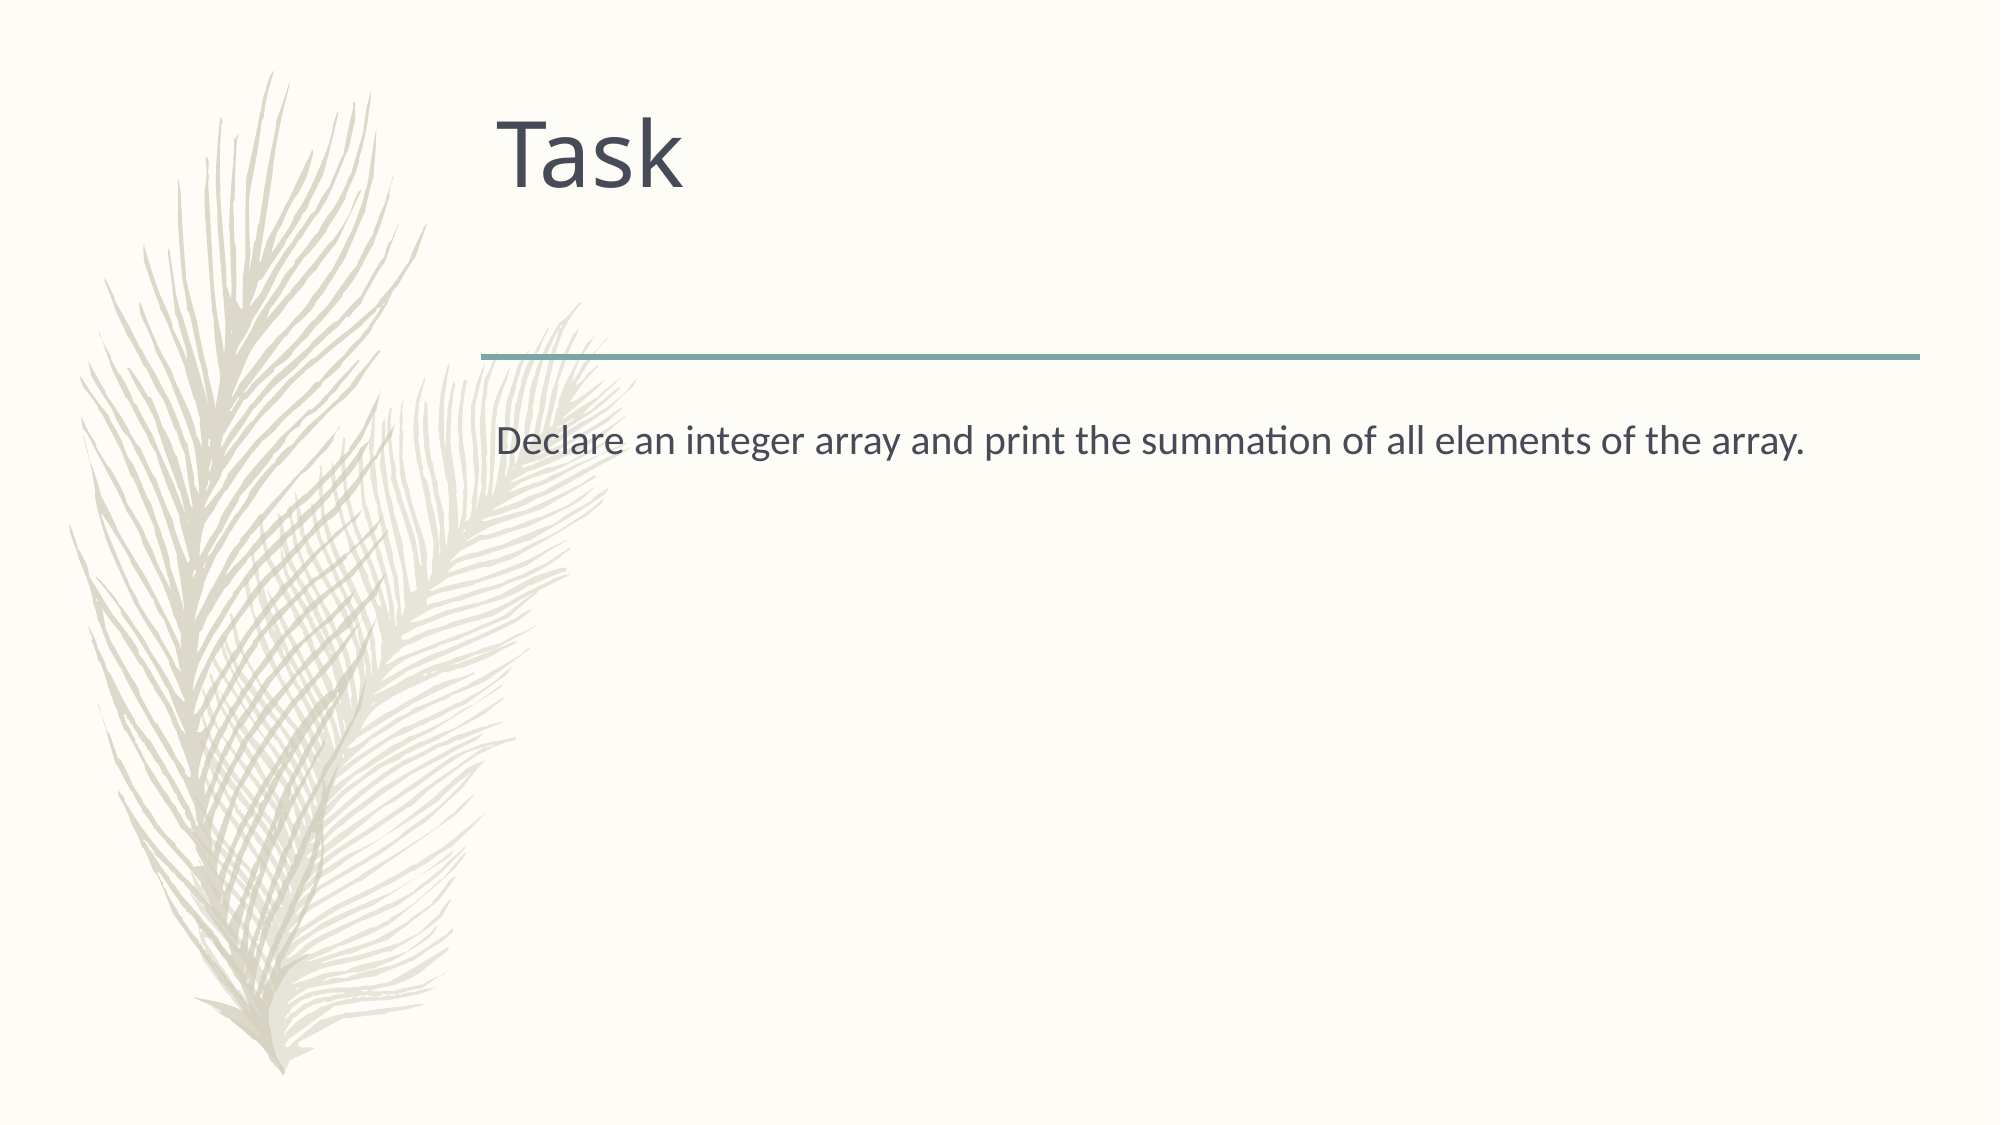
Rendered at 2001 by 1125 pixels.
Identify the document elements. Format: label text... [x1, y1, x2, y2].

list Declare an integer array and print the summation of all elements of the array. [481, 399, 1920, 999]
title Task [481, 93, 1920, 350]
